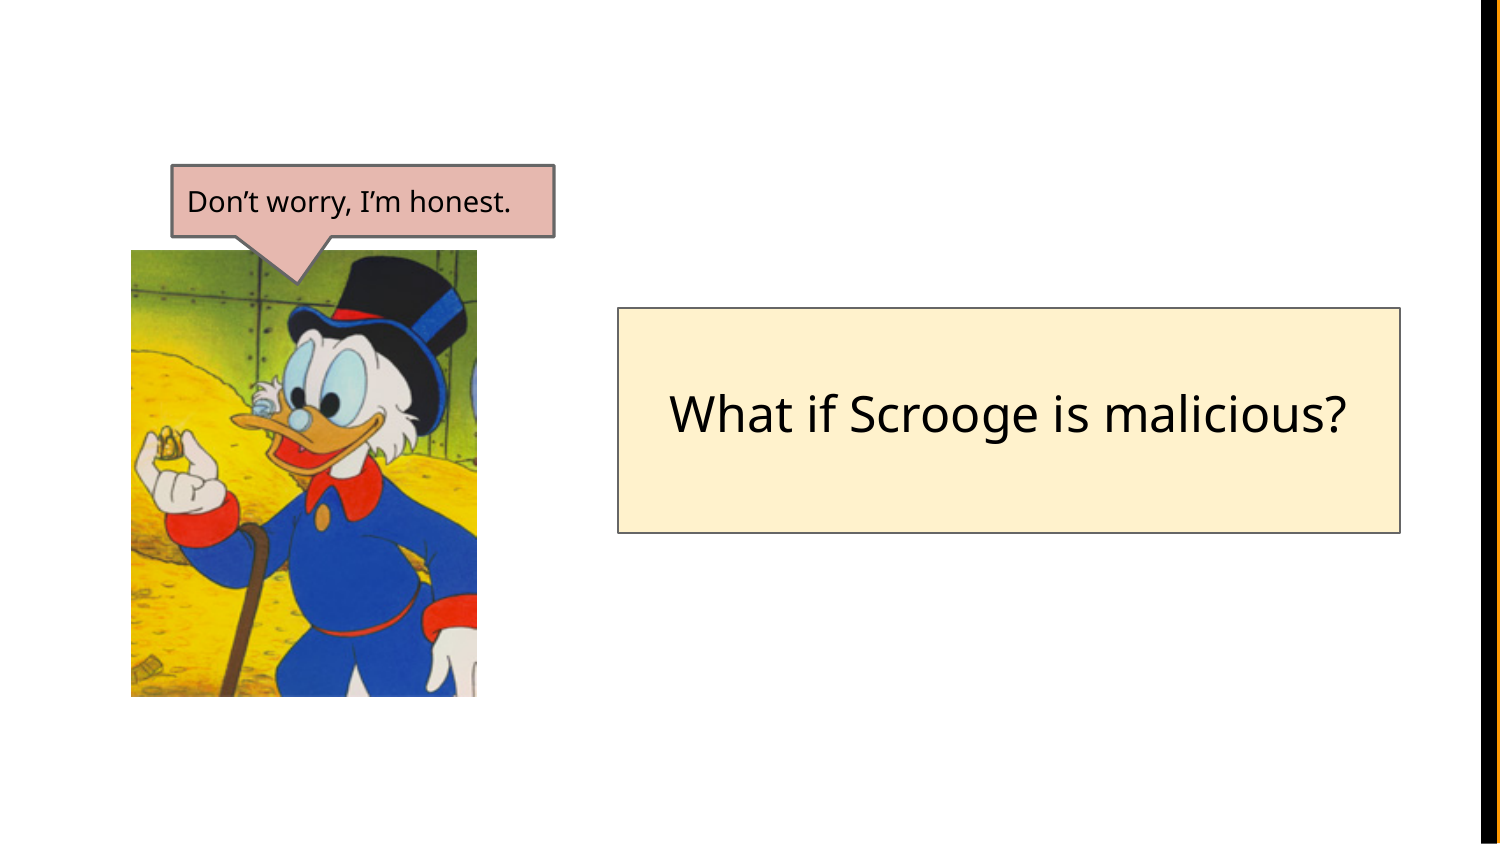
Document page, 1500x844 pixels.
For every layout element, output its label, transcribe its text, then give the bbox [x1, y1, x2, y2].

picture [131, 250, 478, 697]
text_box What if Scrooge is malicious? [617, 307, 1400, 533]
text_box Don’t worry, I’m honest. [171, 165, 554, 249]
